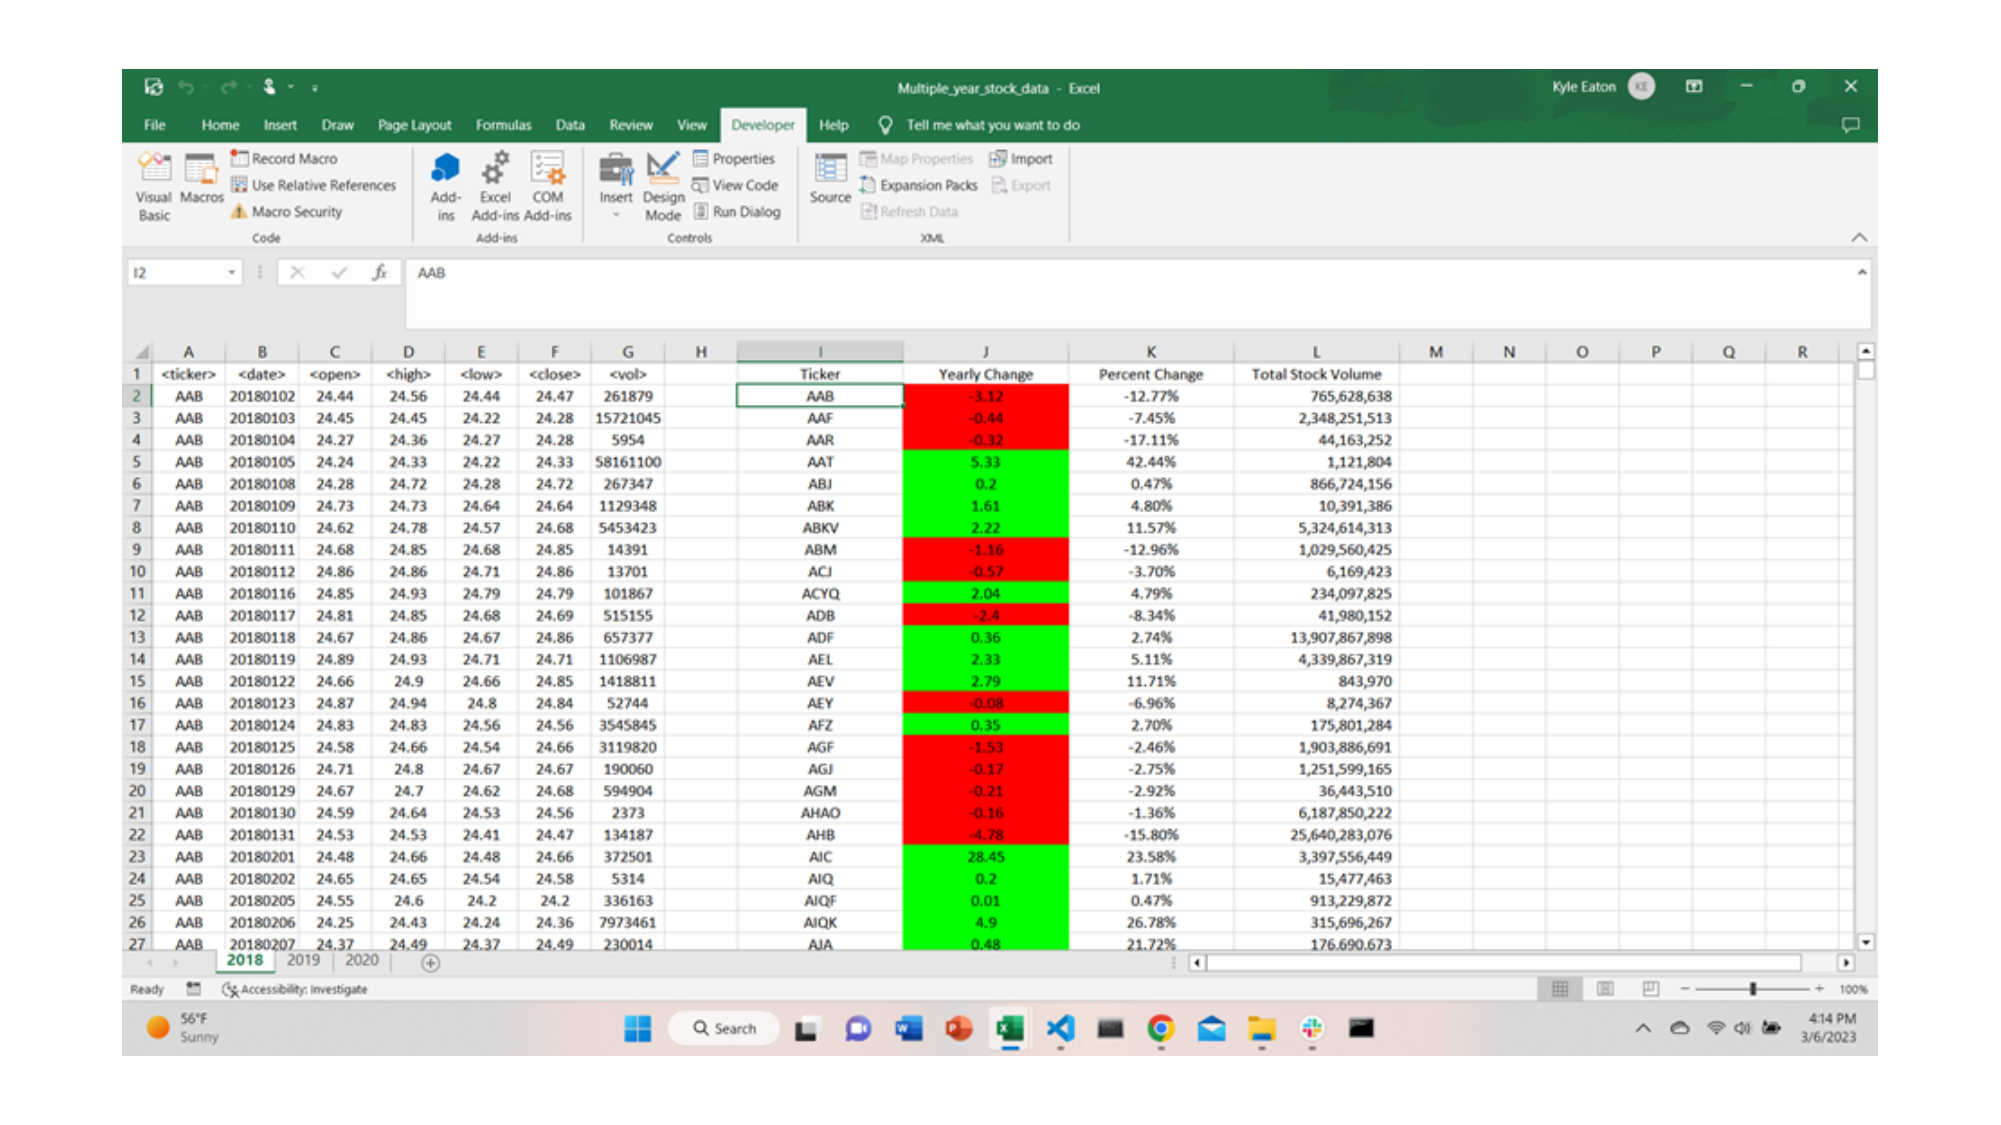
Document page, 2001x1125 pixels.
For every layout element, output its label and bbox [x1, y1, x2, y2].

picture [122, 69, 1878, 1056]
